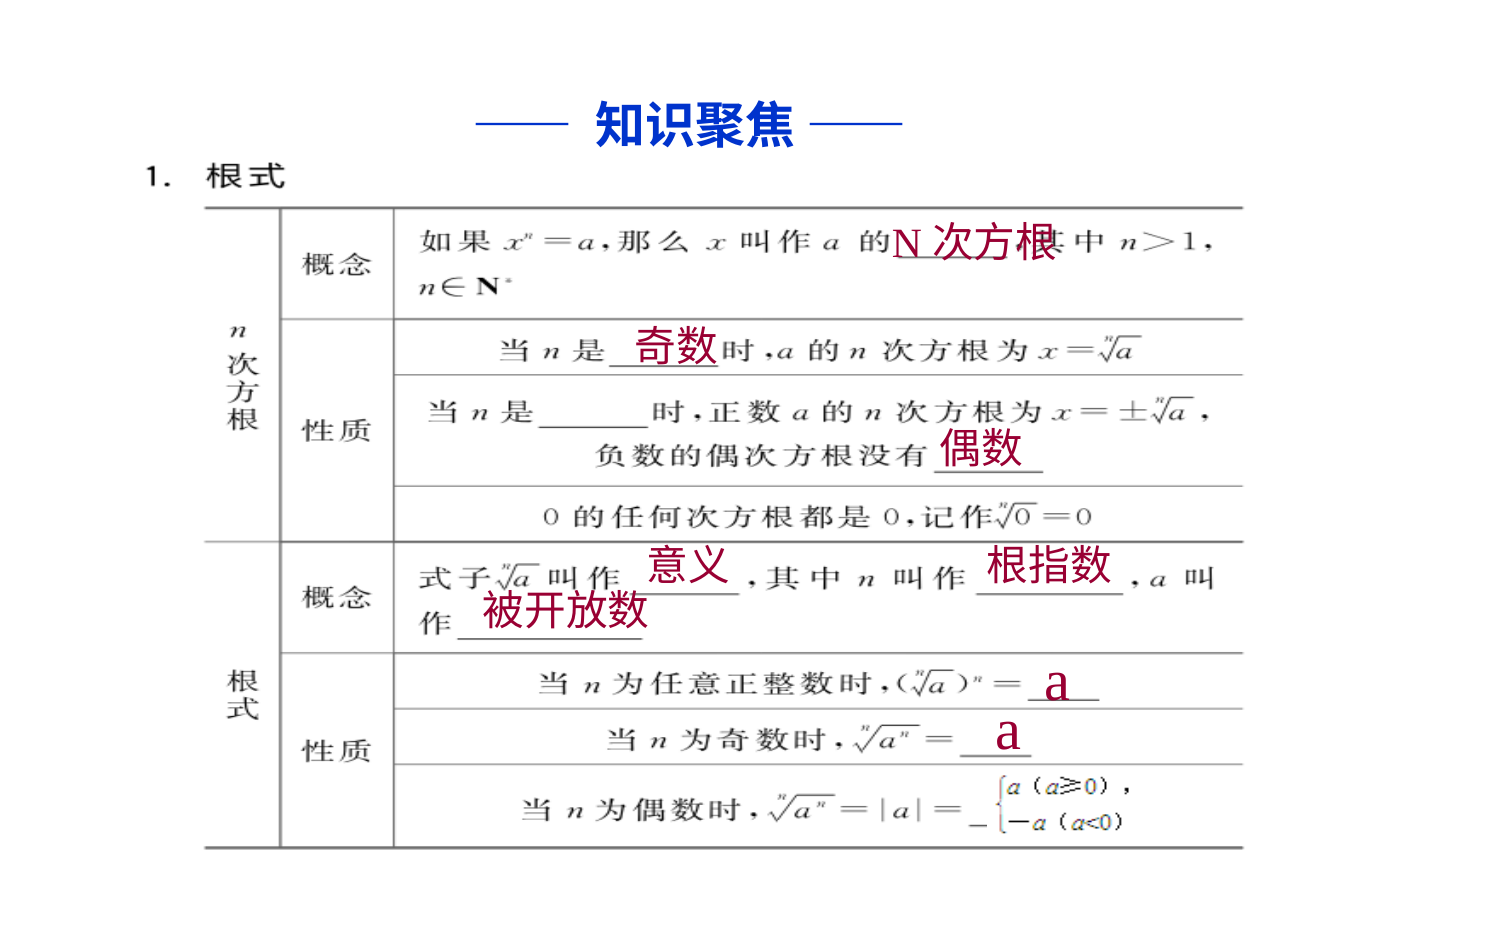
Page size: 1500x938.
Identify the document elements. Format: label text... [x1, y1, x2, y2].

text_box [52, 153, 1347, 856]
text_box —— 知识聚焦 —— [457, 86, 933, 151]
picture [986, 771, 1141, 836]
